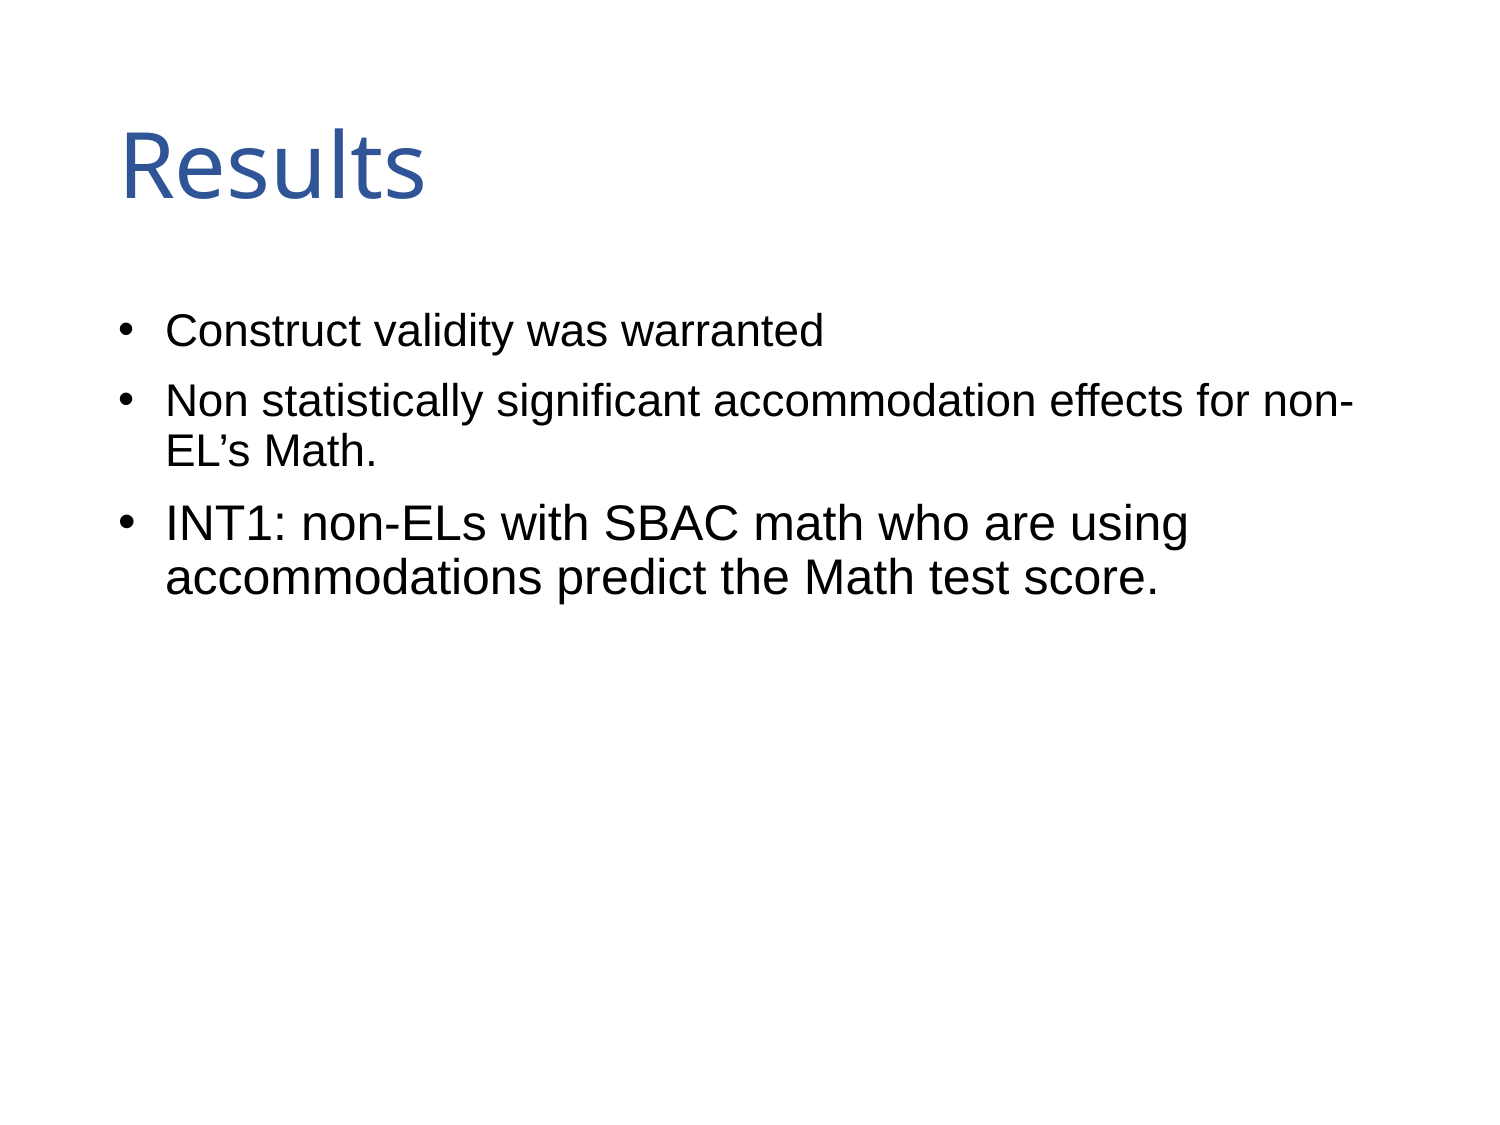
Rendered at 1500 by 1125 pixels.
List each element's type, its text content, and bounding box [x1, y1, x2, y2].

title Results [103, 59, 1397, 278]
list Construct validity was warranted Non statistically significant accommodation effects for non-EL’s Math. INT1: non-ELs with SBAC math who are using accommodations predict the Math test score. [103, 299, 1397, 1014]
